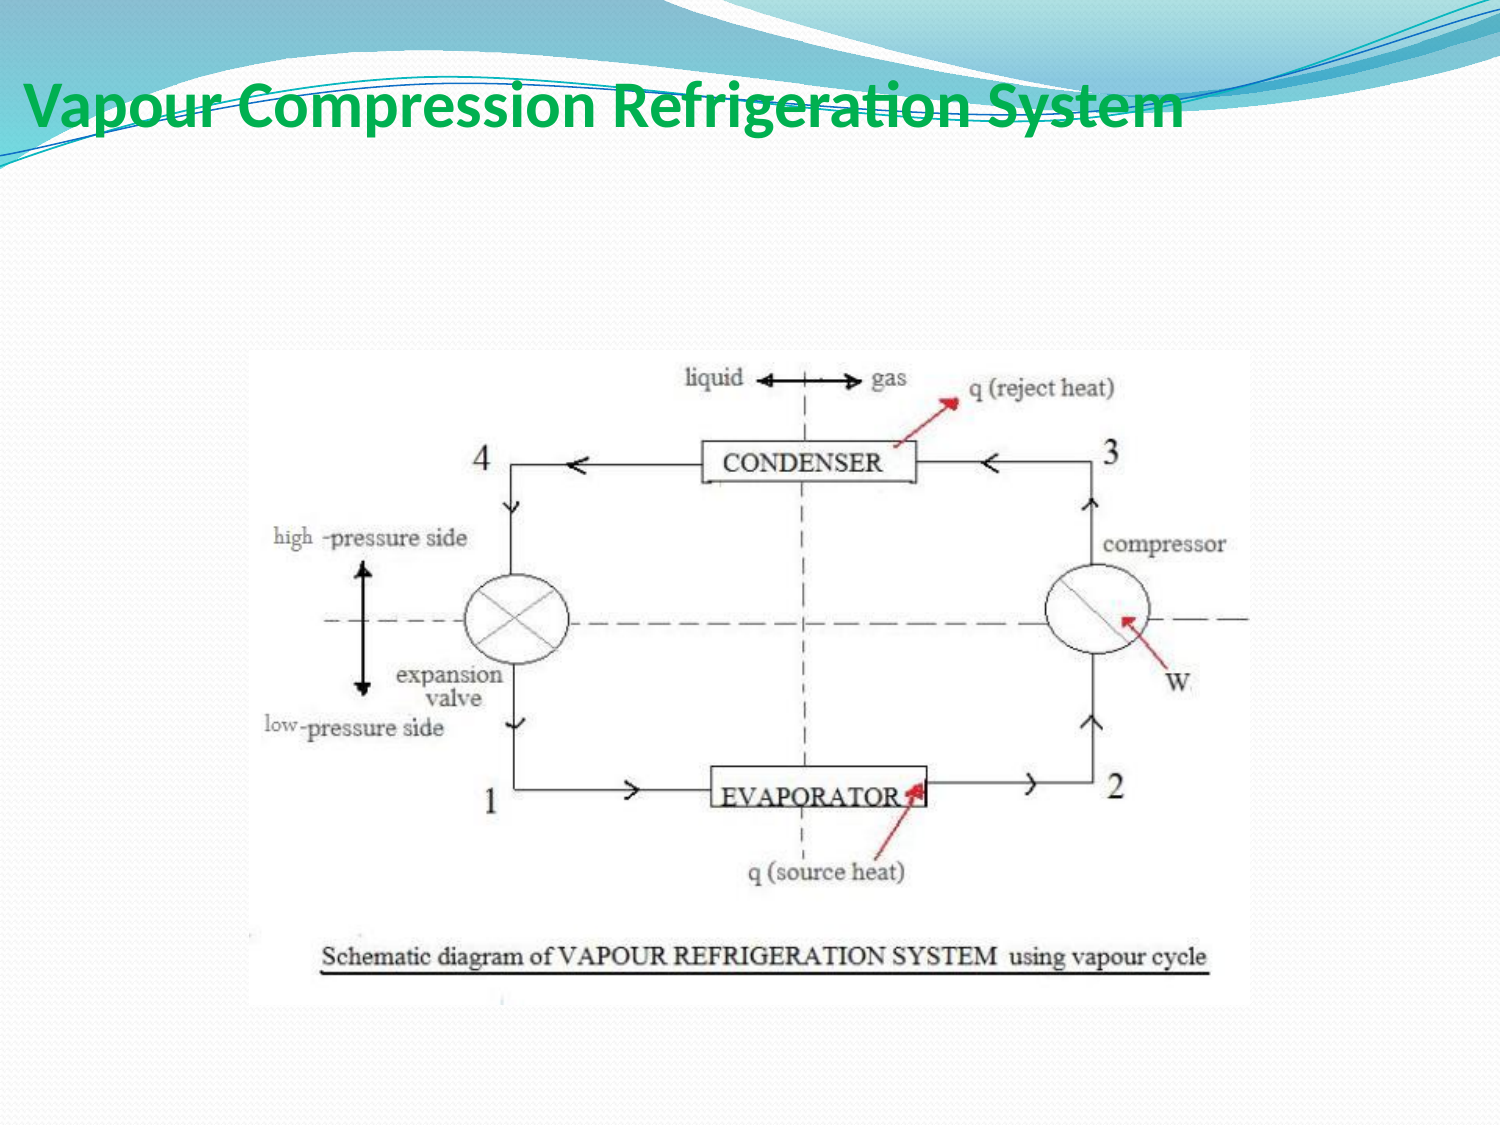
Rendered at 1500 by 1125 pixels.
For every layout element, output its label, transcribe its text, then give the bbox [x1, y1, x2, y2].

title Vapour Compression Refrigeration System [23, 0, 1500, 141]
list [249, 349, 1251, 1005]
